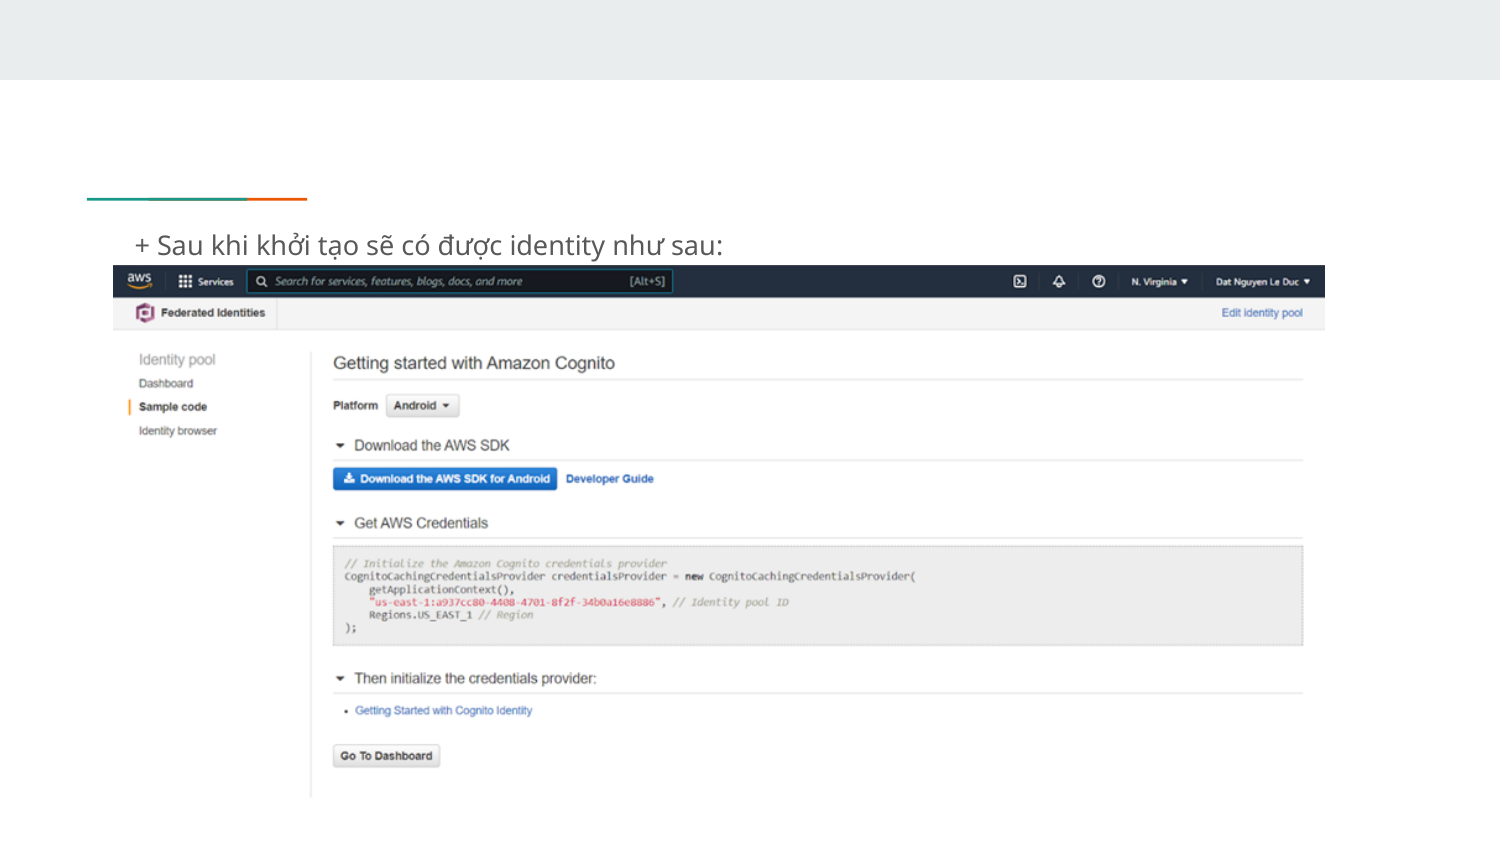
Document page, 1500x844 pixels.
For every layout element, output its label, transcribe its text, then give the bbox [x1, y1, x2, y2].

list + Sau khi khởi tạo sẽ có được identity như sau: [119, 209, 1381, 712]
picture [113, 265, 1325, 807]
